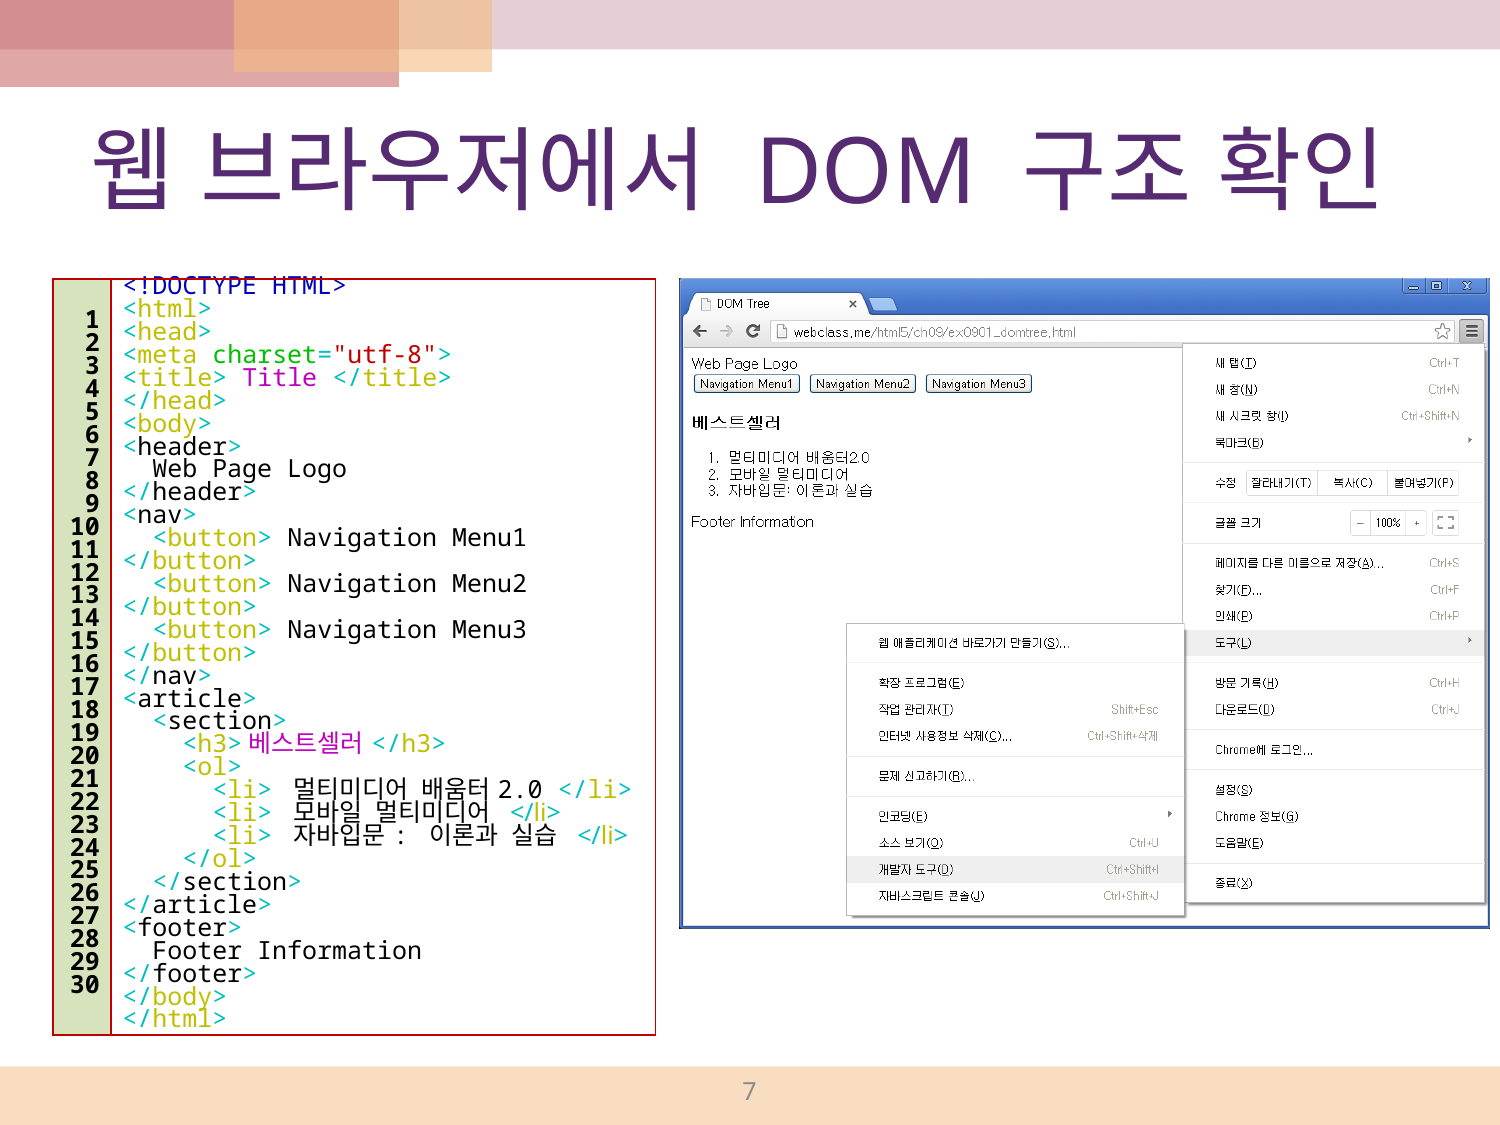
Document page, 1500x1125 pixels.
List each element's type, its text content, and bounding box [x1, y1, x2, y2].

title 웹 브라우저에서 DOM 구조 확인 [75, 88, 1425, 246]
table_header <!DOCTYPE HTML> <html> <head> <meta charset="utf-8"> <title> Title </title> </head> <body> <header> Web Page Logo </header> <nav> <button> Navigation Menu1 </button> <button> Navigation Menu2 </button> <button> Navigation Menu3 </button> </nav> <article> <section> <h3>베스트셀러</h3> <ol> <li> 멀티미디어 배움터2.0 </li> <li> 모바일 멀티미디어 </li> <li> 자바입문: 이론과 실습 </li> </ol> </section> </article> <footer> Footer Information </footer> </body> </html> [112, 280, 655, 1034]
picture [678, 278, 1490, 929]
slide_number 7 [574, 1072, 925, 1113]
table_header 1 2 3 4 5 6 7 8 9 10 11 12 13 14 15 16 17 18 19 20 21 22 23 24 25 26 27 28 29 30 [54, 280, 110, 1034]
